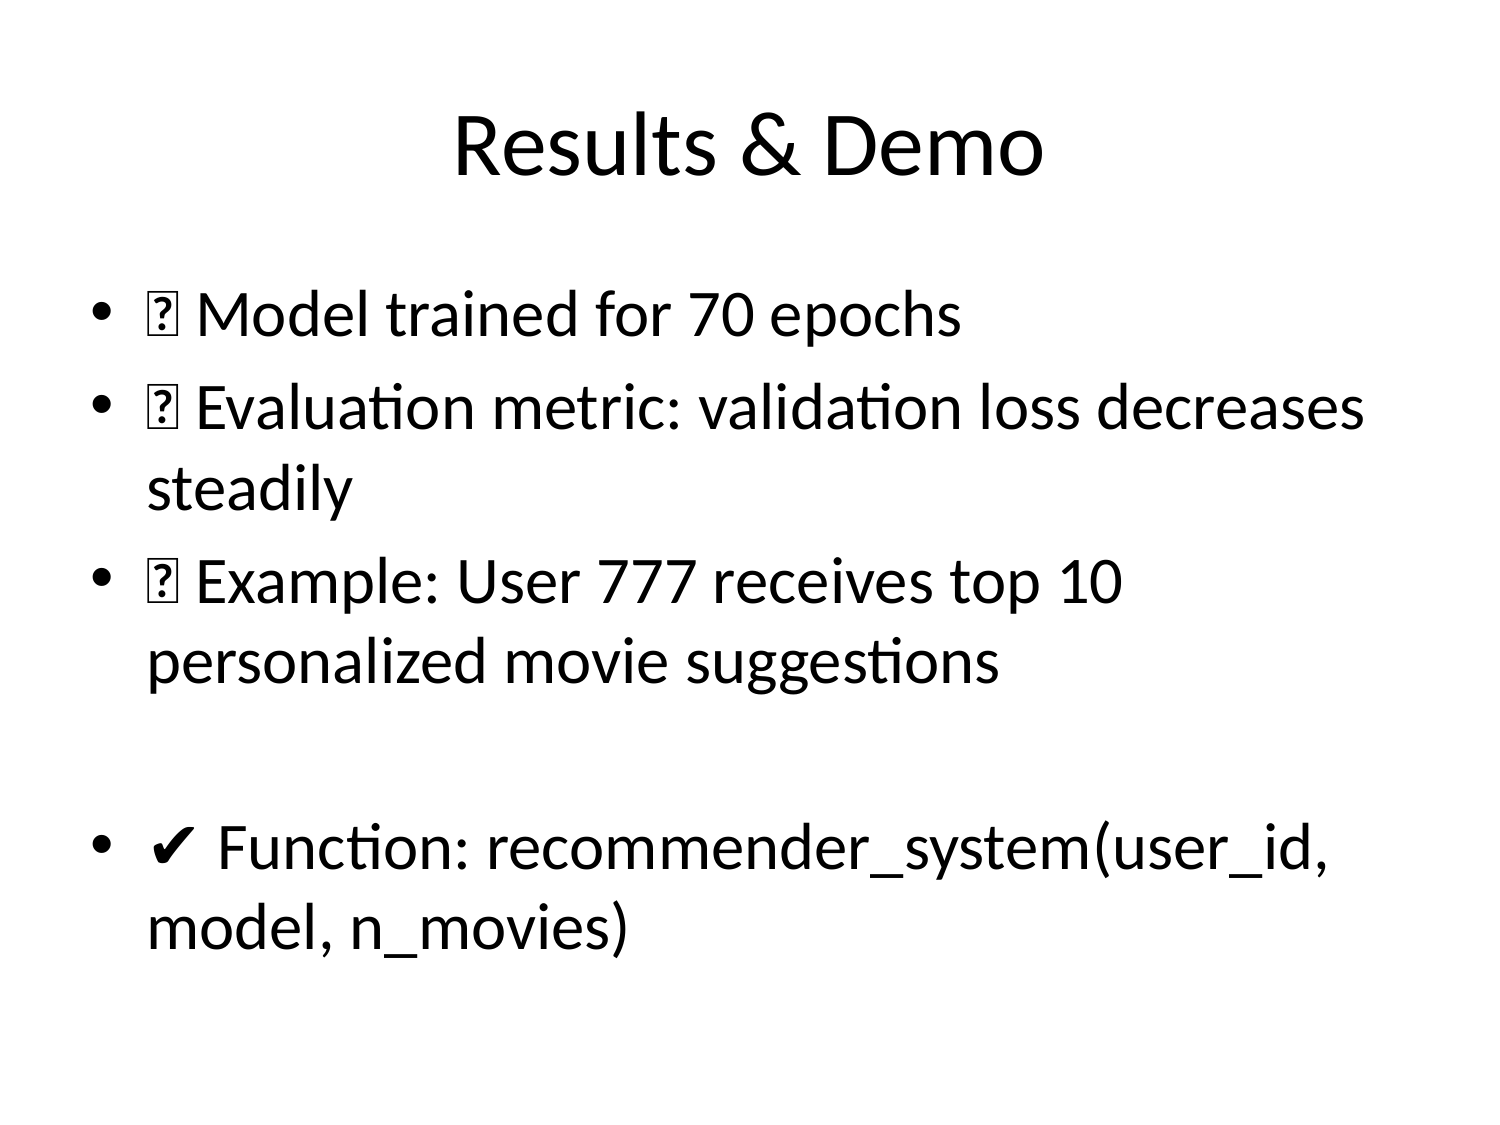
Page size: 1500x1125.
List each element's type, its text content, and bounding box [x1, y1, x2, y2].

title Results & Demo [75, 45, 1425, 233]
list 🎯 Model trained for 70 epochs 🎯 Evaluation metric: validation loss decreases steadily 🎯 Example: User 777 receives top 10 personalized movie suggestions ✔️ Function: recommender_system(user_id, model, n_movies) [75, 262, 1425, 1005]
